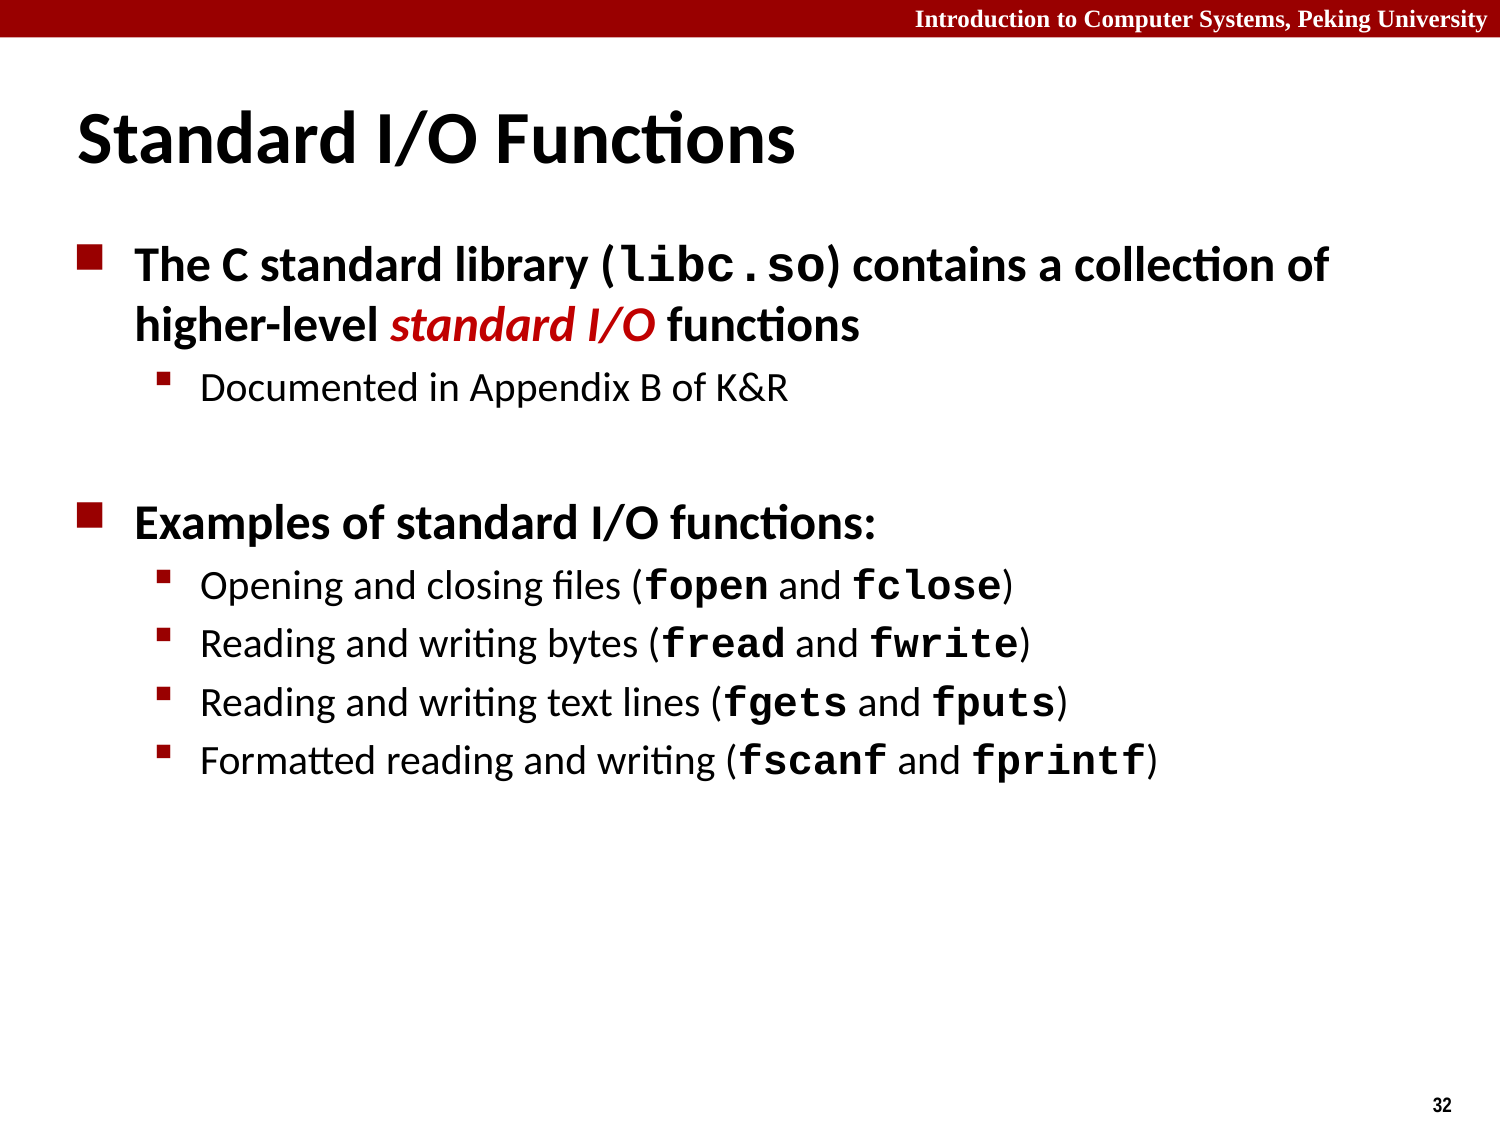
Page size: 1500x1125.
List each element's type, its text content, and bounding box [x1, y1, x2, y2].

list The C standard library (libc.so) contains a collection of higher-level standard I/O functions Documented in Appendix B of K&R Examples of standard I/O functions: Opening and closing files (fopen and fclose) Reading and writing bytes (fread and fwrite) Reading and writing text lines (fgets and fputs) Formatted reading and writing (fscanf and fprintf) [62, 223, 1359, 1040]
title Standard I/O Functions [62, 71, 1309, 197]
